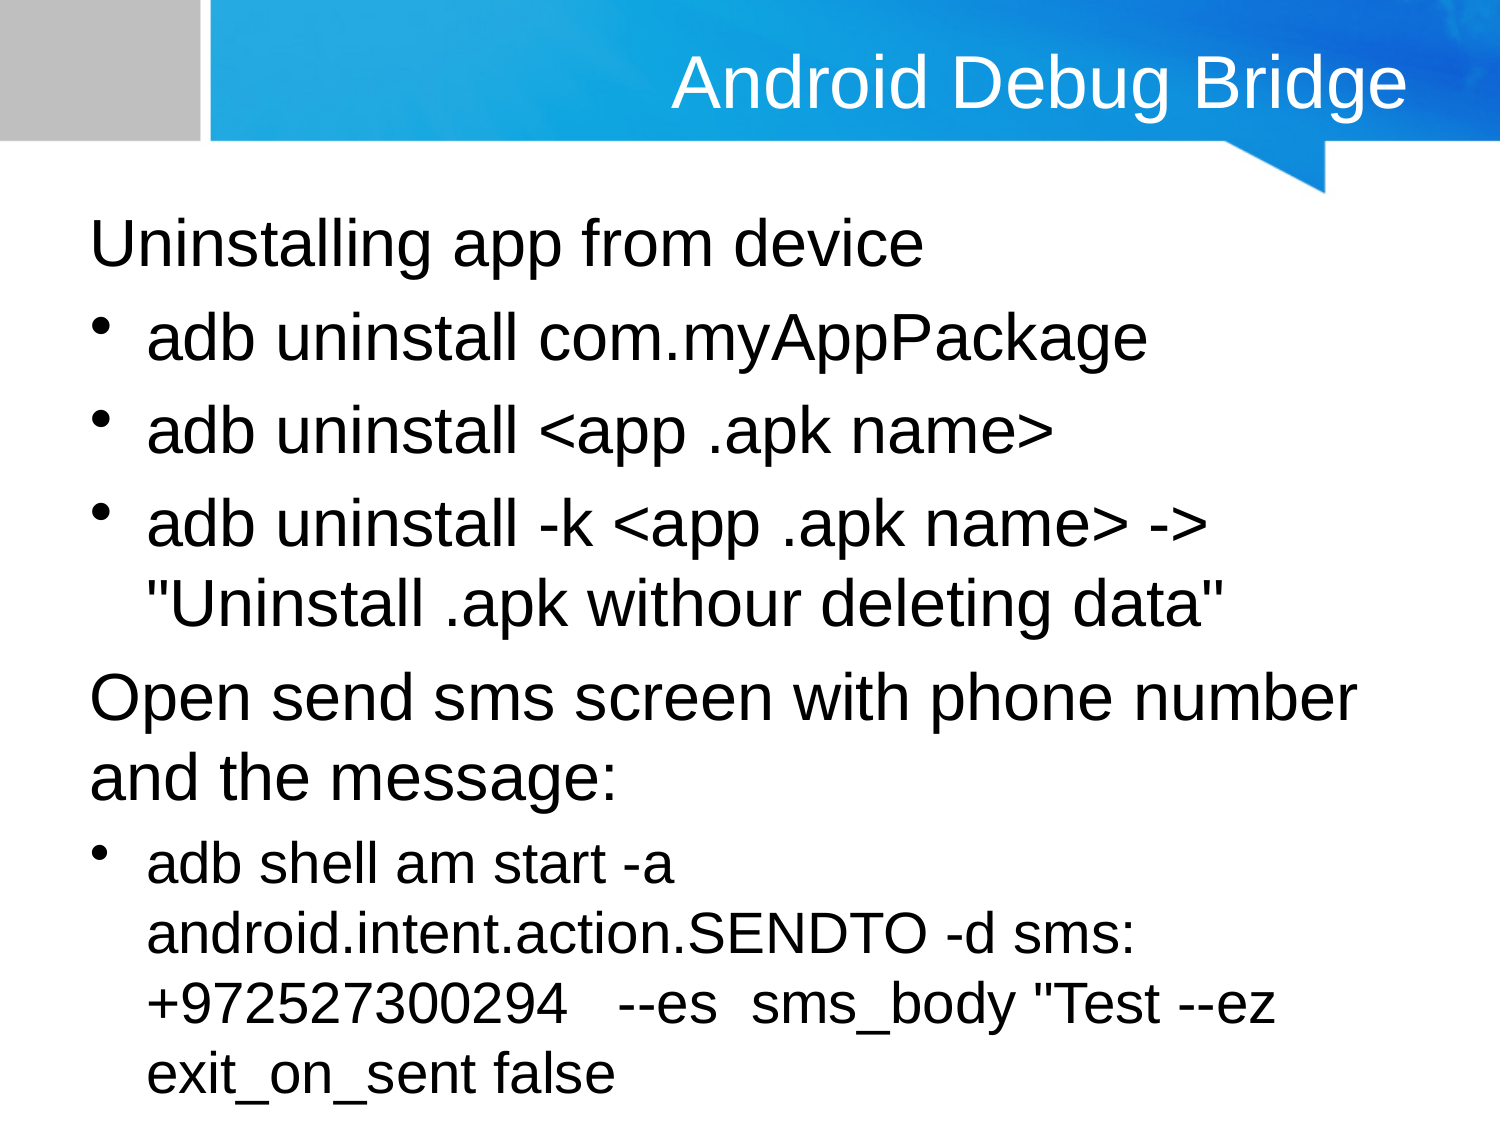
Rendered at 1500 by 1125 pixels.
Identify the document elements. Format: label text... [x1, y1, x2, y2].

picture [0, 0, 1500, 1125]
list Uninstalling app from device adb uninstall com.myAppPackage adb uninstall <app .apk name> adb uninstall -k <app .apk name> -> "Uninstall .apk withour deleting data" Open send sms screen with phone number and the message: adb shell am start -a android.intent.action.SENDTO -d sms:+972527300294 --es sms_body "Test --ez exit_on_sent false [74, 192, 1457, 1006]
title Android Debug Bridge [74, 30, 1426, 127]
